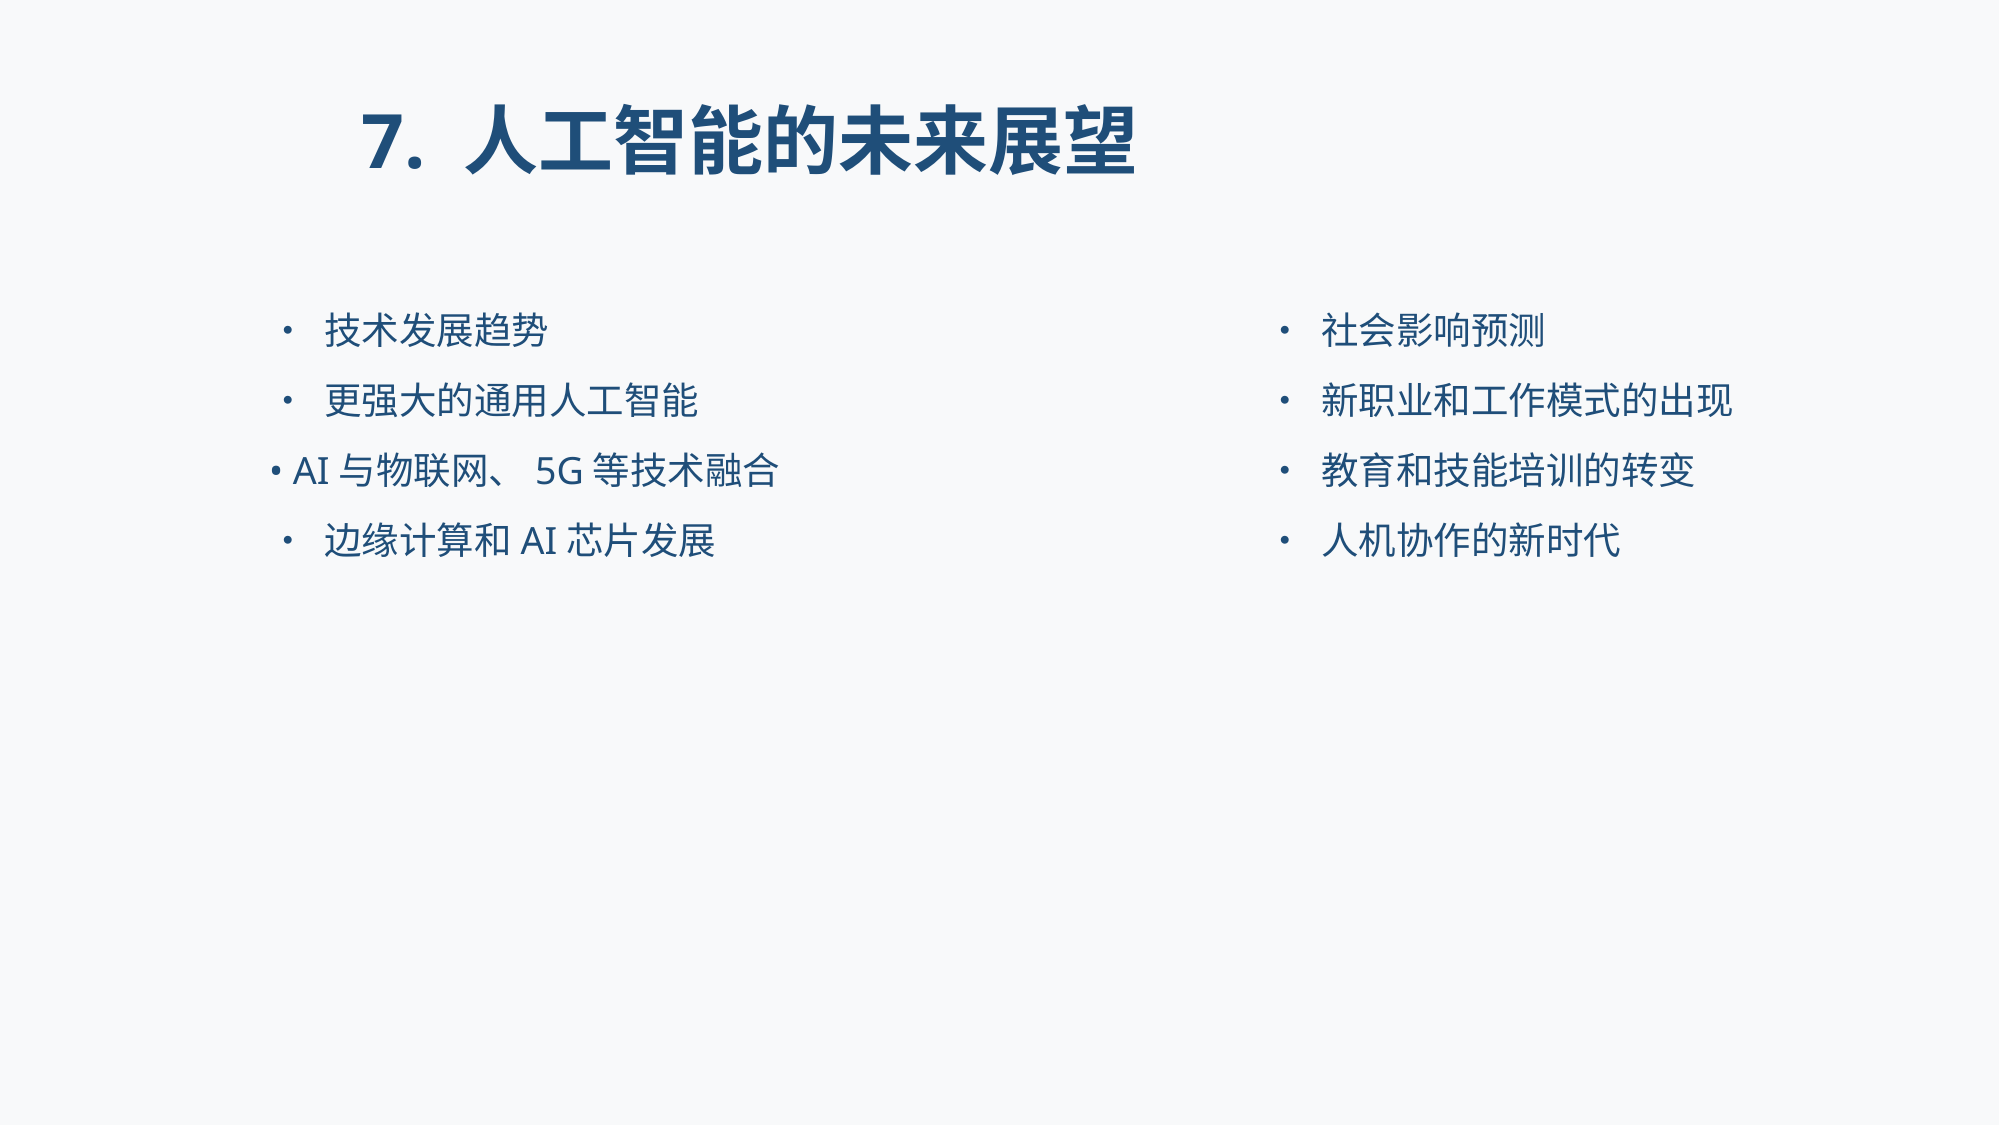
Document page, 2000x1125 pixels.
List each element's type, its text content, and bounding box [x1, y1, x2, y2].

text_box • 技术发展趋势 • 更强大的通用人工智能 • AI与物联网、5G等技术融合 • 边缘计算和AI芯片发展 [254, 299, 796, 570]
title 7. 人工智能的未来展望 [75, 45, 1425, 233]
text_box • 社会影响预测 • 新职业和工作模式的出现 • 教育和技能培训的转变 • 人机协作的新时代 [1251, 299, 1749, 570]
